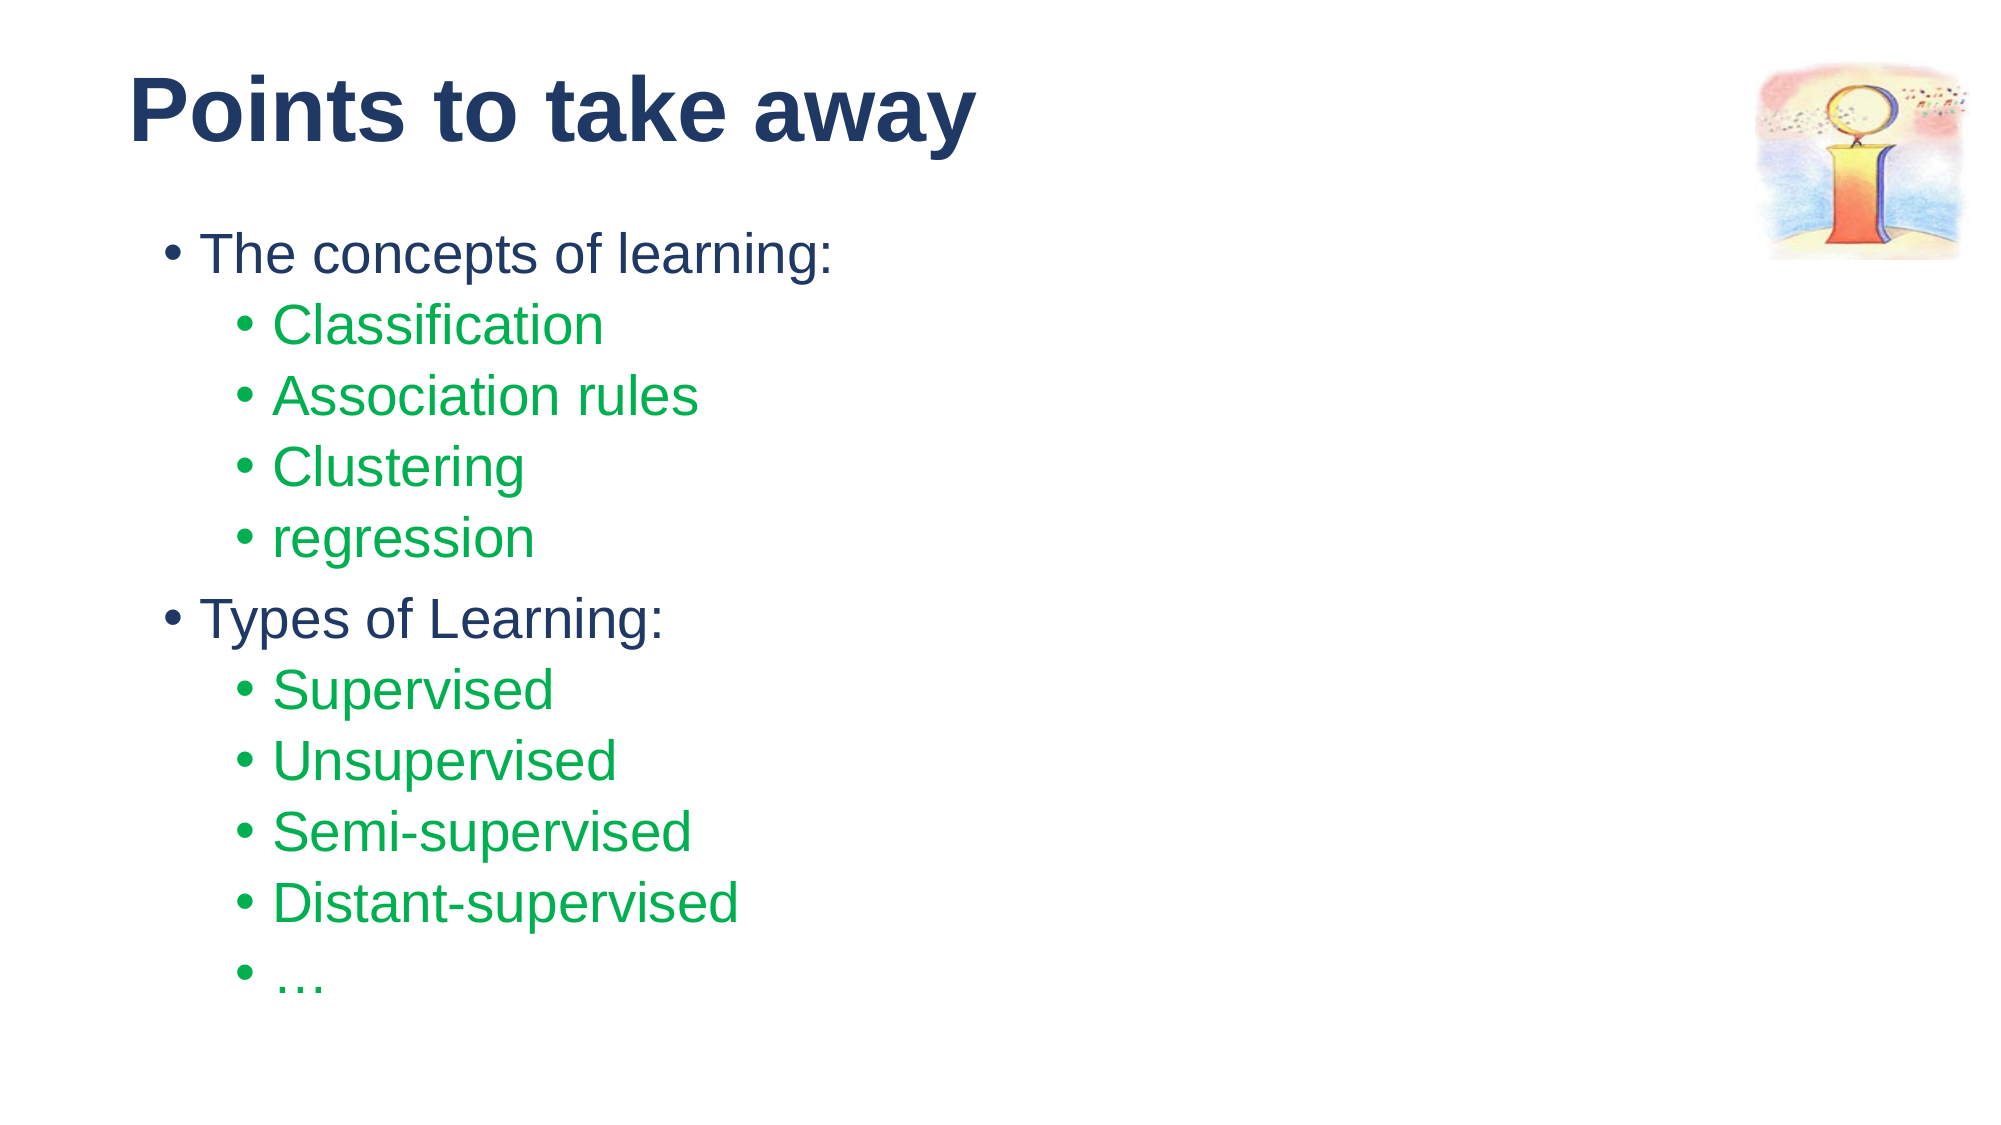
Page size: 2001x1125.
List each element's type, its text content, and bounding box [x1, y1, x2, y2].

list The concepts of learning: Classification Association rules Clustering regression Types of Learning: Supervised Unsupervised Semi-supervised Distant-supervised … [148, 217, 1647, 1014]
picture [1755, 59, 1970, 260]
title Points to take away [113, 44, 1407, 179]
